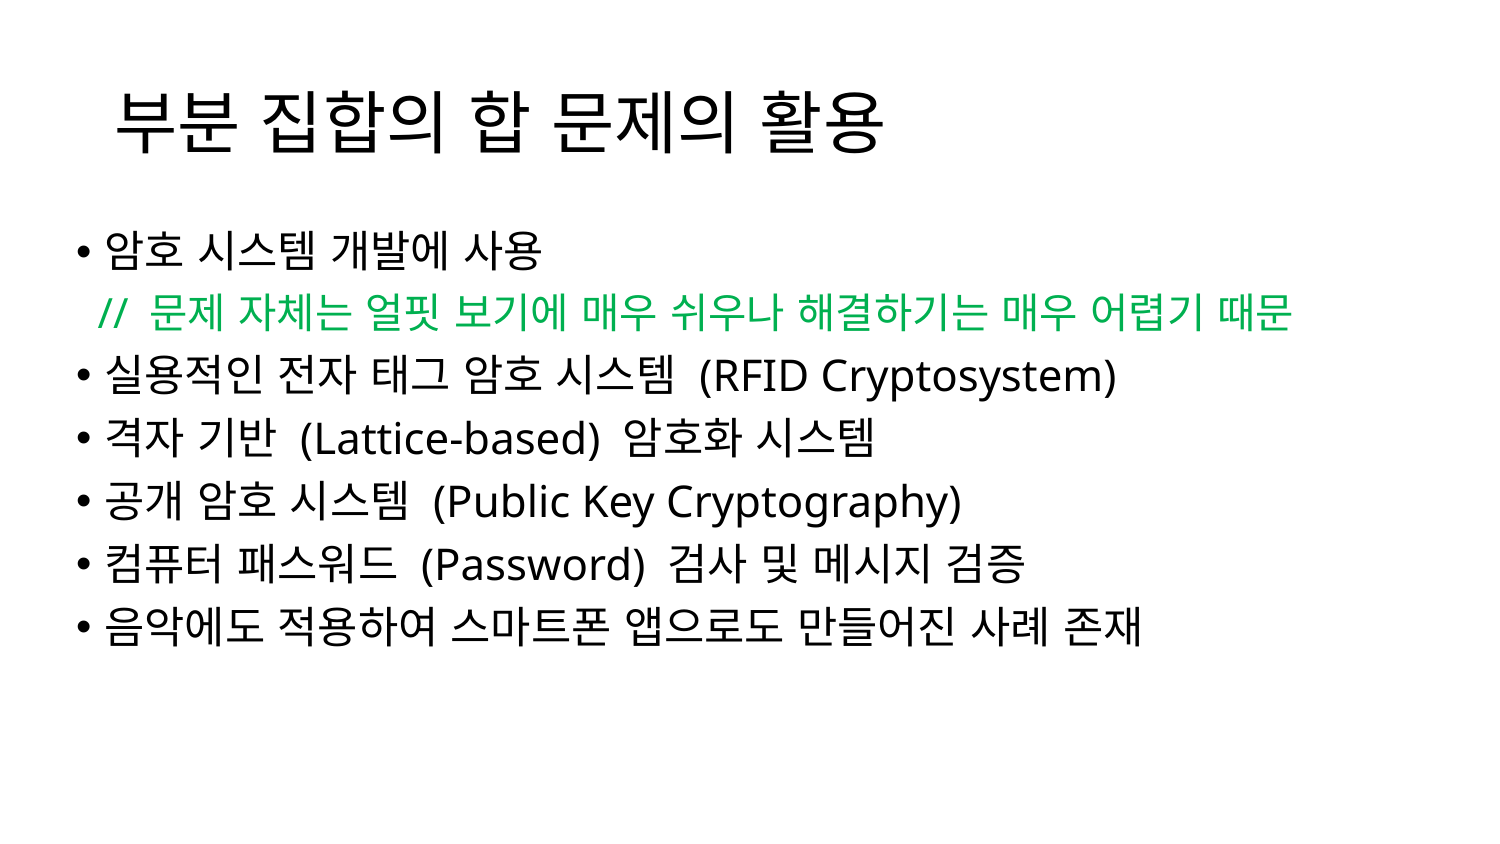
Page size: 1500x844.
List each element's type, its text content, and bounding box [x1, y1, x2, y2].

title 부분 집합의 합 문제의 활용 [103, 44, 1397, 208]
list 암호 시스템 개발에 사용 // 문제 자체는 얼핏 보기에 매우 쉬우나 해결하기는 매우 어렵기 때문 실용적인 전자 태그 암호 시스템 (RFID Cryptosystem) 격자 기반 (Lattice‐based) 암호화 시스템 공개 암호 시스템 (Public Key Cryptography) 컴퓨터 패스워드 (Password) 검사 및 메시지 검증 음악에도 적용하여 스마트폰 앱으로도 만들어진 사례 존재 [64, 224, 1436, 760]
